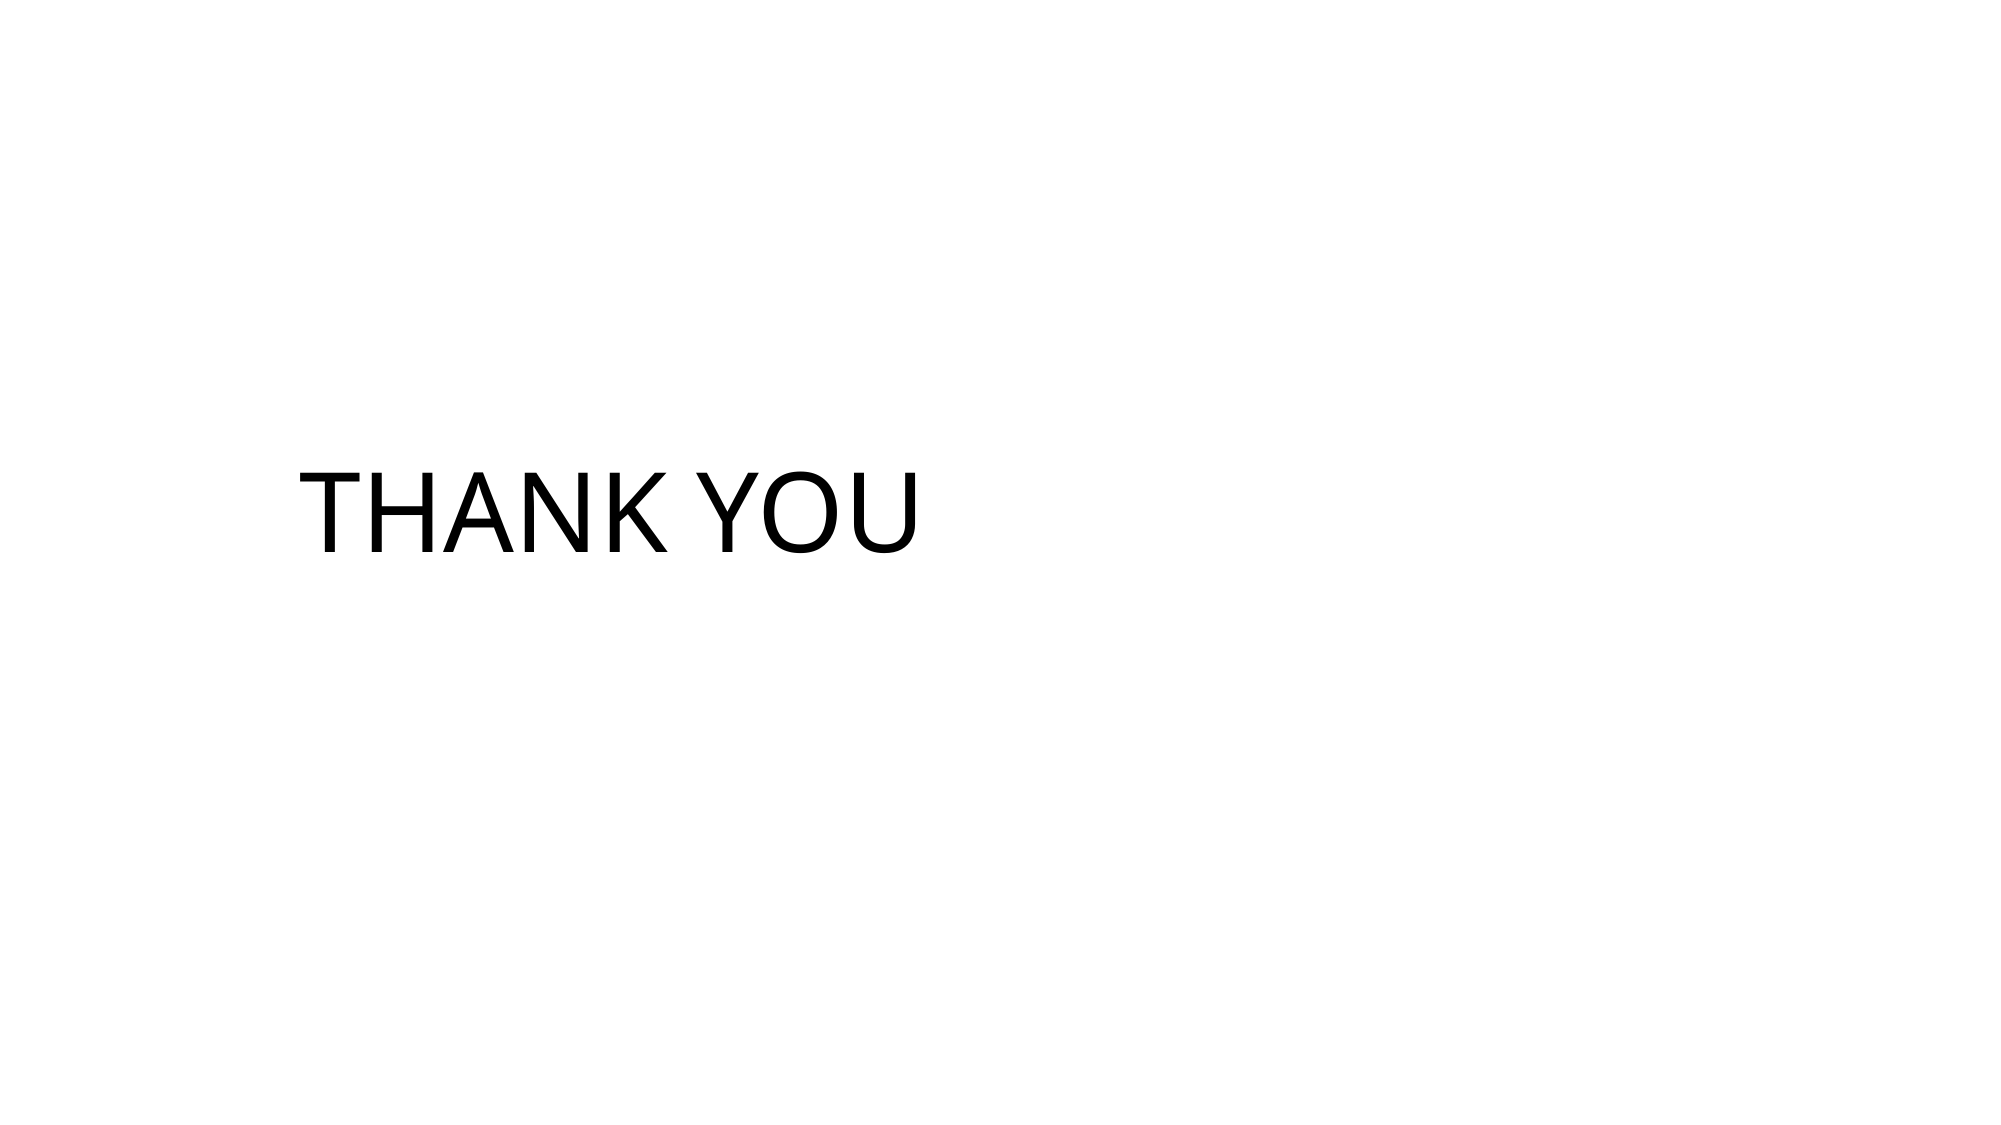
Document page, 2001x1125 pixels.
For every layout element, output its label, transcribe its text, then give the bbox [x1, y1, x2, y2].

text_box THANK YOU [279, 423, 1024, 594]
